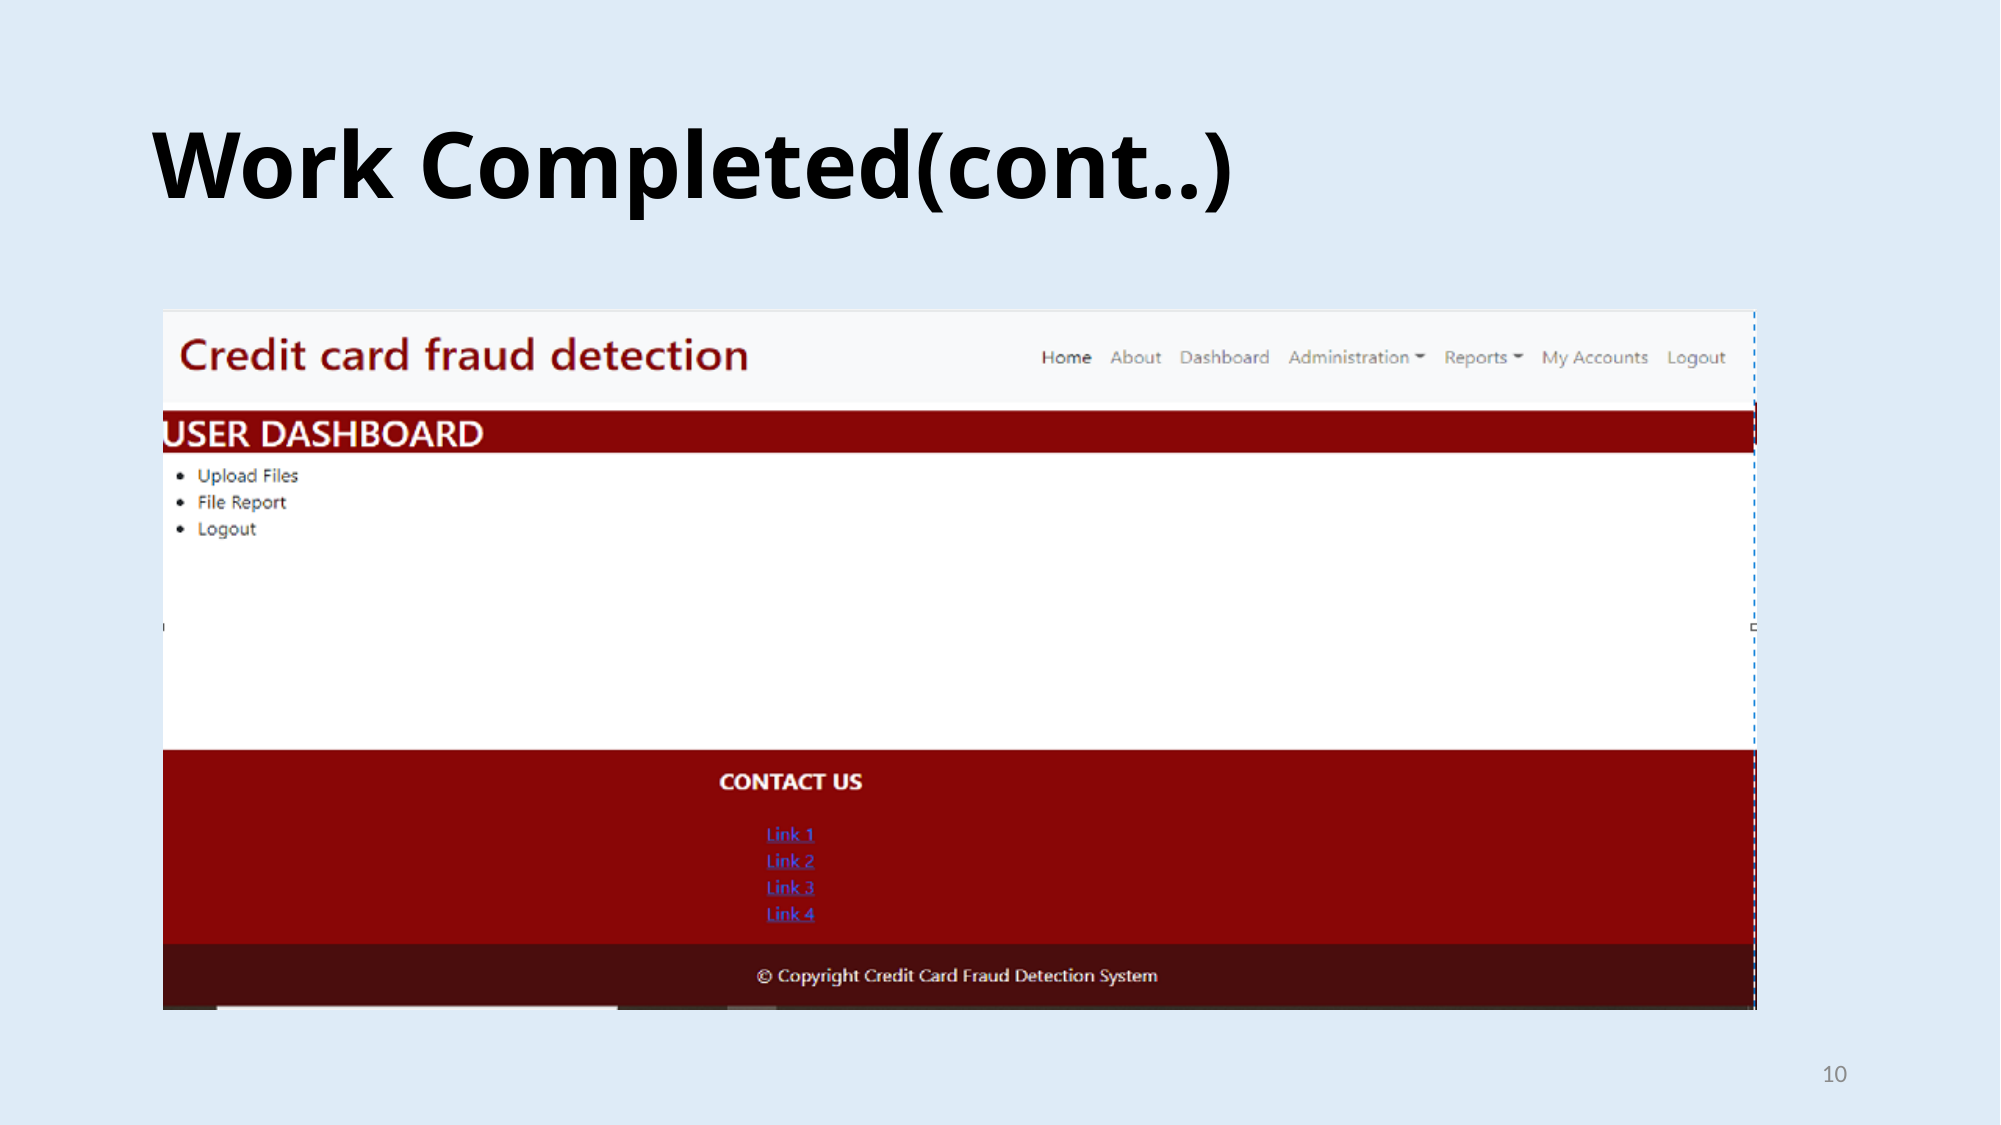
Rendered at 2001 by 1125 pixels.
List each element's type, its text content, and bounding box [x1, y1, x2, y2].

title Work Completed(cont..) [137, 59, 1863, 278]
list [163, 309, 1757, 1011]
slide_number 10 [1412, 1042, 1863, 1103]
